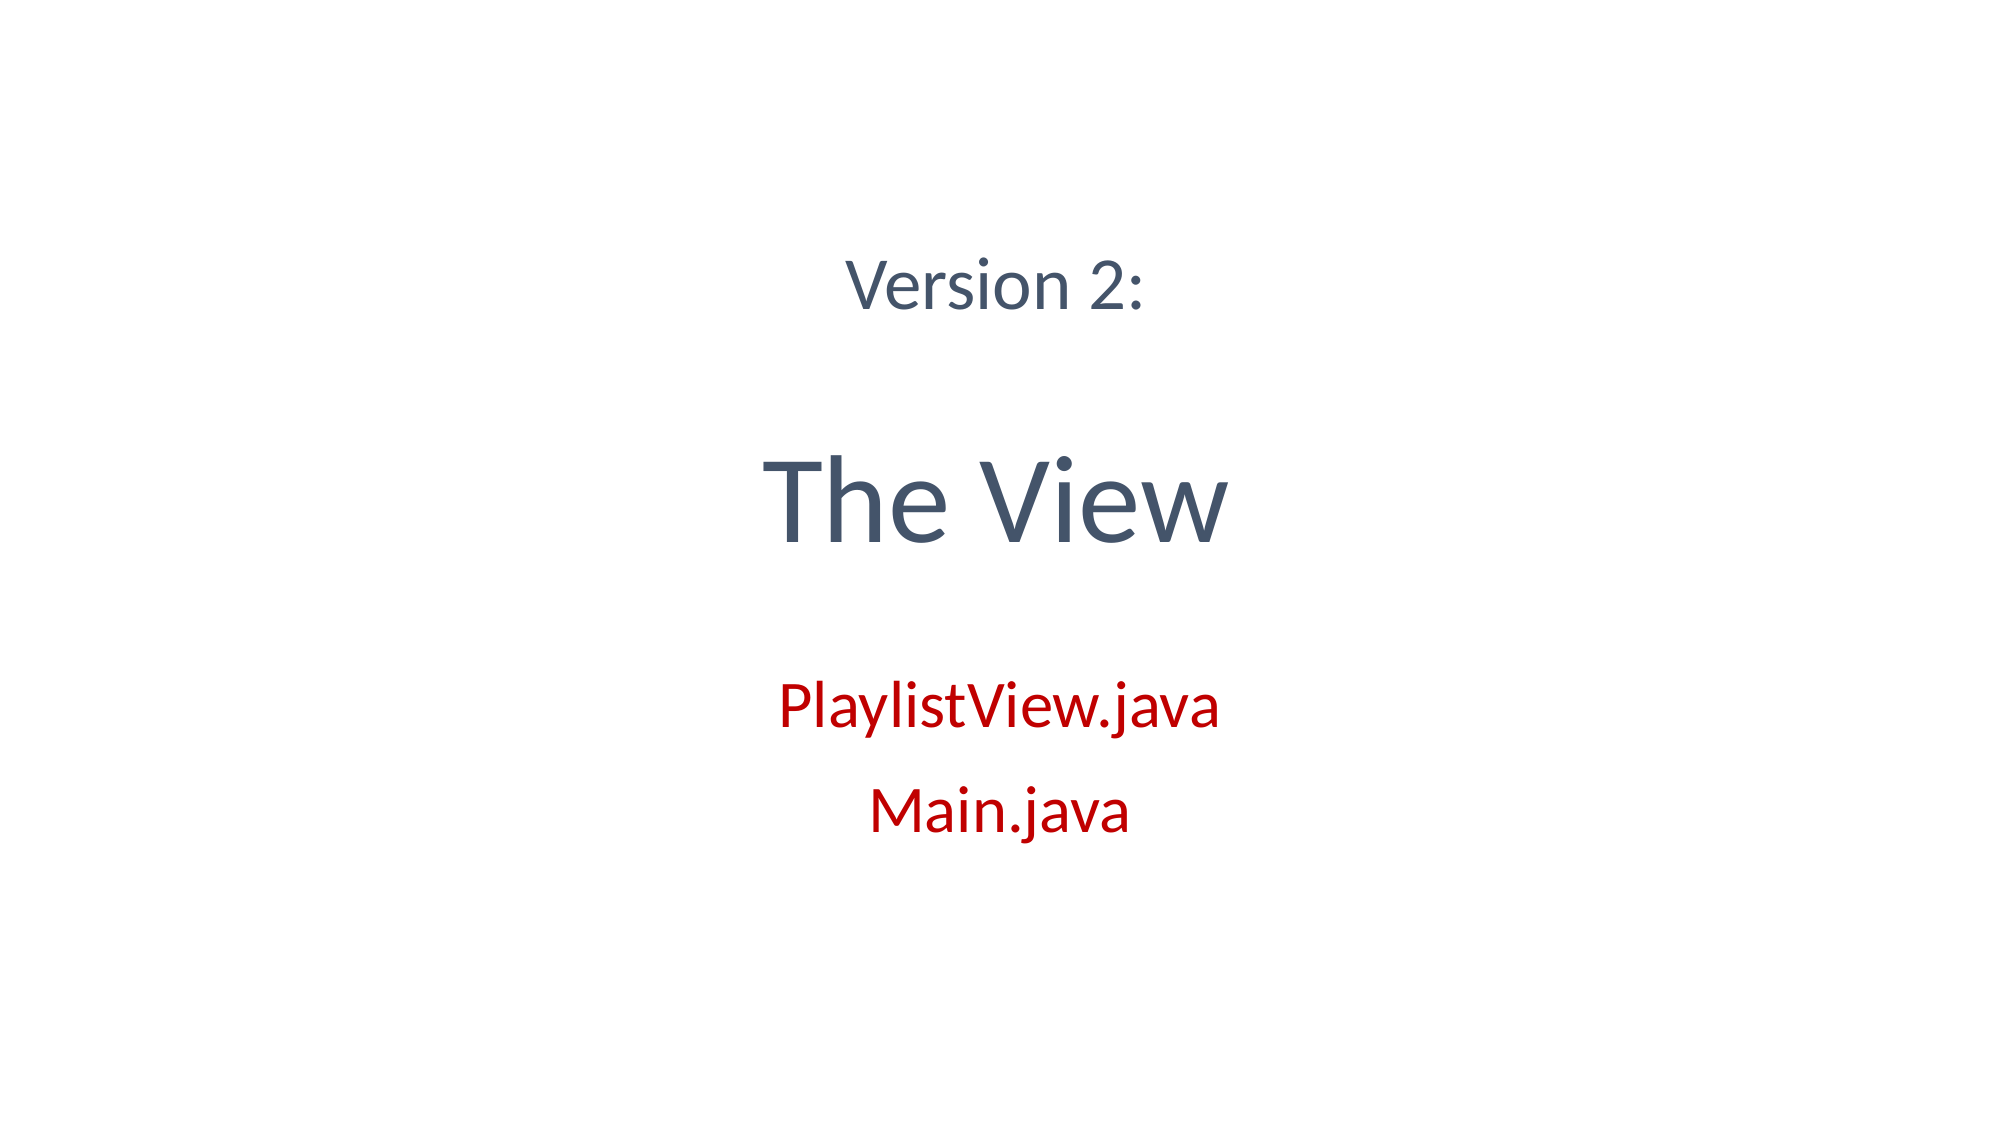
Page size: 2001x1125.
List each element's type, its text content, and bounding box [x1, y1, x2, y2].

text_box Version 2: [830, 227, 1162, 333]
text_box PlaylistView.java Main.java [488, 653, 1512, 854]
text_box The View [285, 410, 1707, 576]
